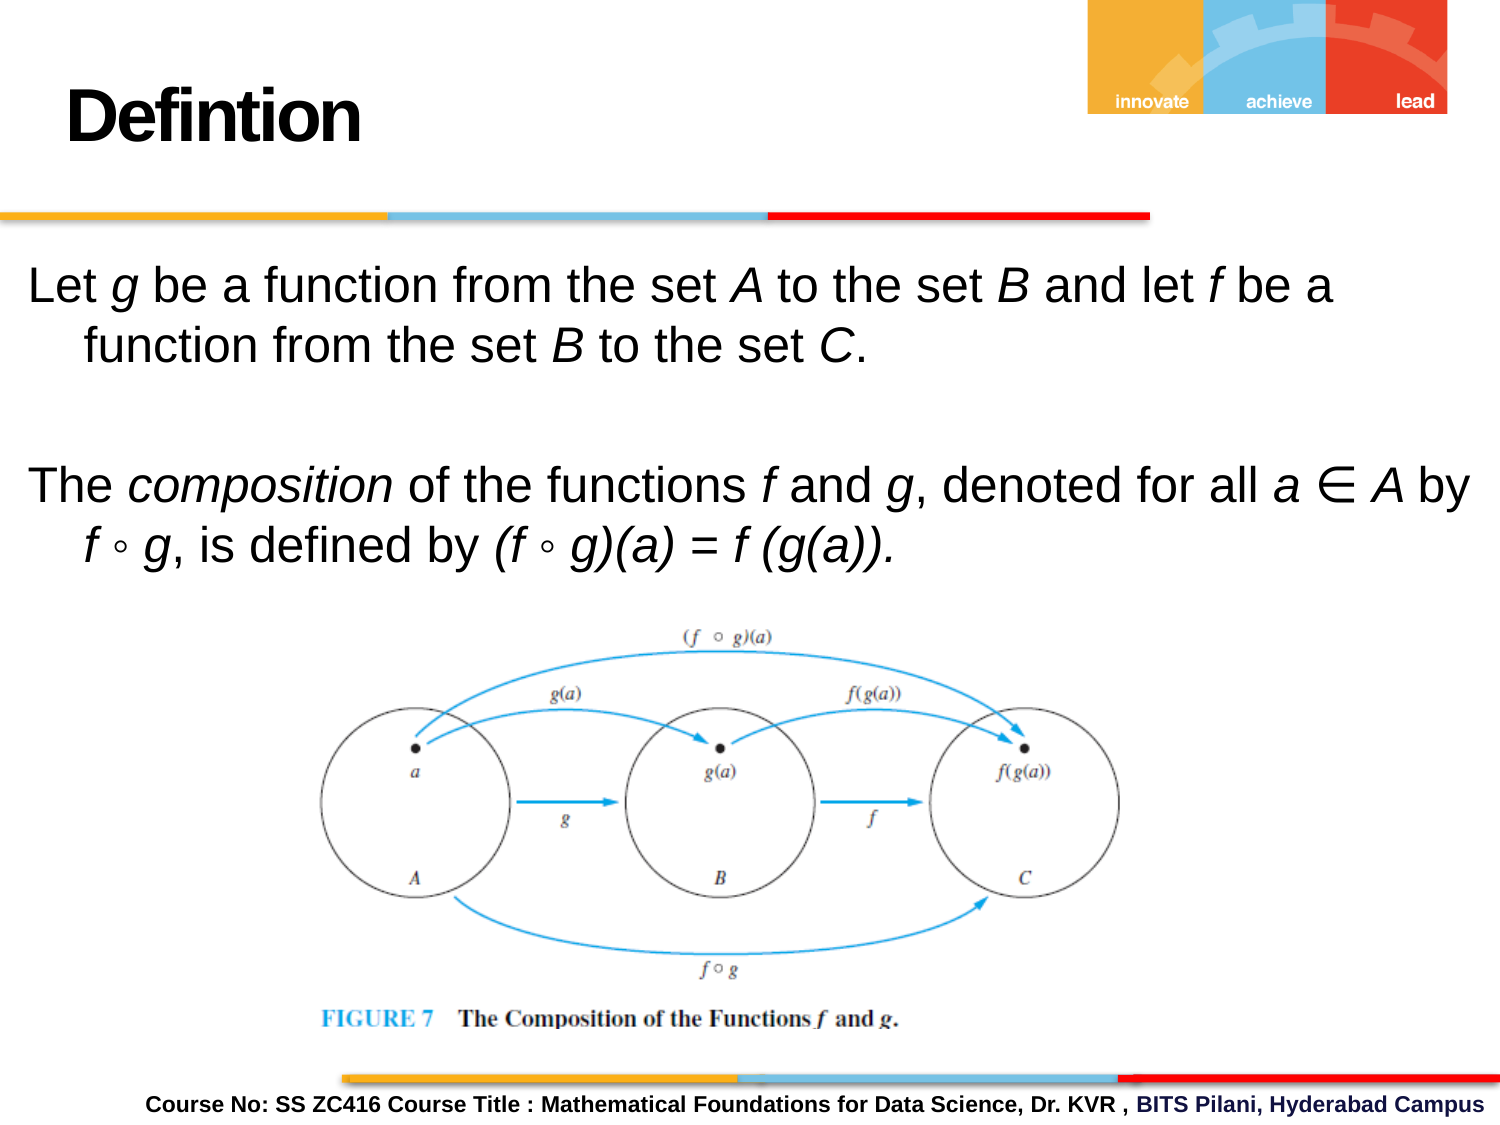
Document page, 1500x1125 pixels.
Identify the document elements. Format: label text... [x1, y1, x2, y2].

picture [299, 599, 1151, 1029]
picture [1087, 0, 1448, 114]
list Defintion [50, 24, 1088, 213]
list Let g be a function from the set A to the set B and let f be a function from the set B to the set C. The composition of the functions f and g, denoted for all a ∈ A by f ◦ g, is defined by (f ◦ g)(a) = f (g(a)). [12, 245, 1488, 1088]
